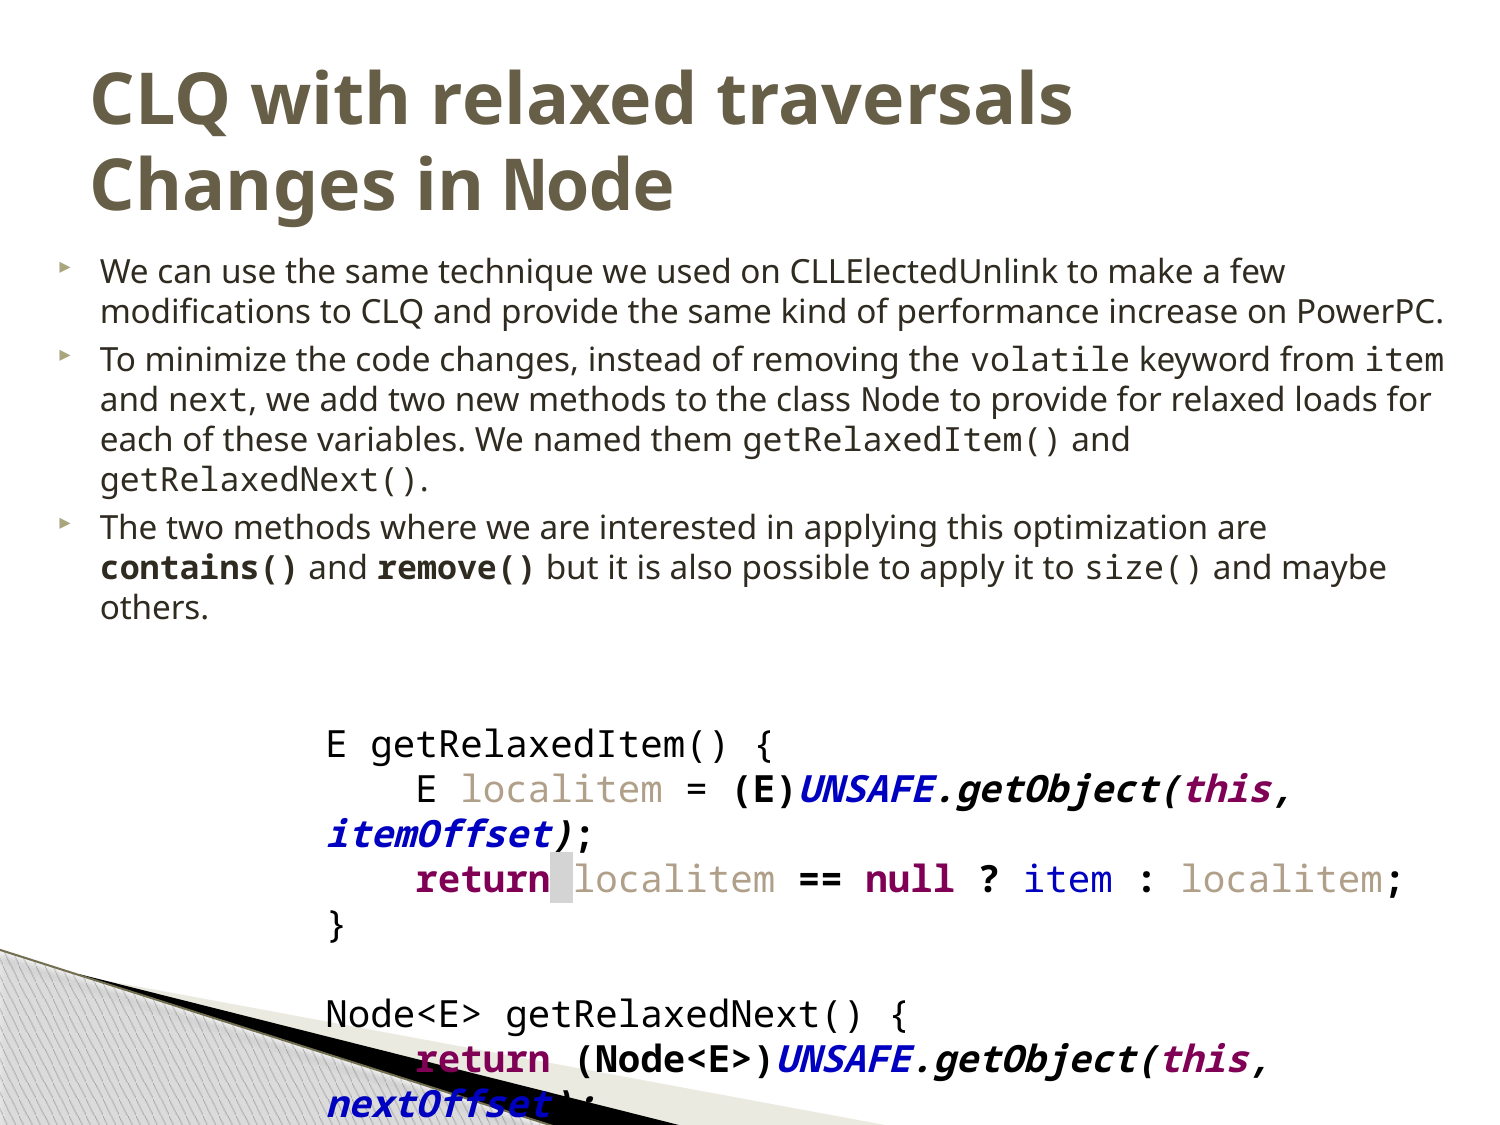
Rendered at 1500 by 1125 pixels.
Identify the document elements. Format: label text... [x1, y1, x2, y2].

title CLQ with relaxed traversals Changes in Node [75, 45, 1425, 233]
text_box E getRelaxedItem() { E localitem = (E)UNSAFE.getObject(this, itemOffset); return localitem == null ? item : localitem; } Node<E> getRelaxedNext() { return (Node<E>)UNSAFE.getObject(this, nextOffset); } [310, 712, 1498, 1125]
list We can use the same technique we used on CLLElectedUnlink to make a few modifications to CLQ and provide the same kind of performance increase on PowerPC. To minimize the code changes, instead of removing the volatile keyword from item and next, we add two new methods to the class Node to provide for relaxed loads for each of these variables. We named them getRelaxedItem() and getRelaxedNext(). The two methods where we are interested in applying this optimization are contains() and remove() but it is also possible to apply it to size() and maybe others. [24, 243, 1463, 700]
